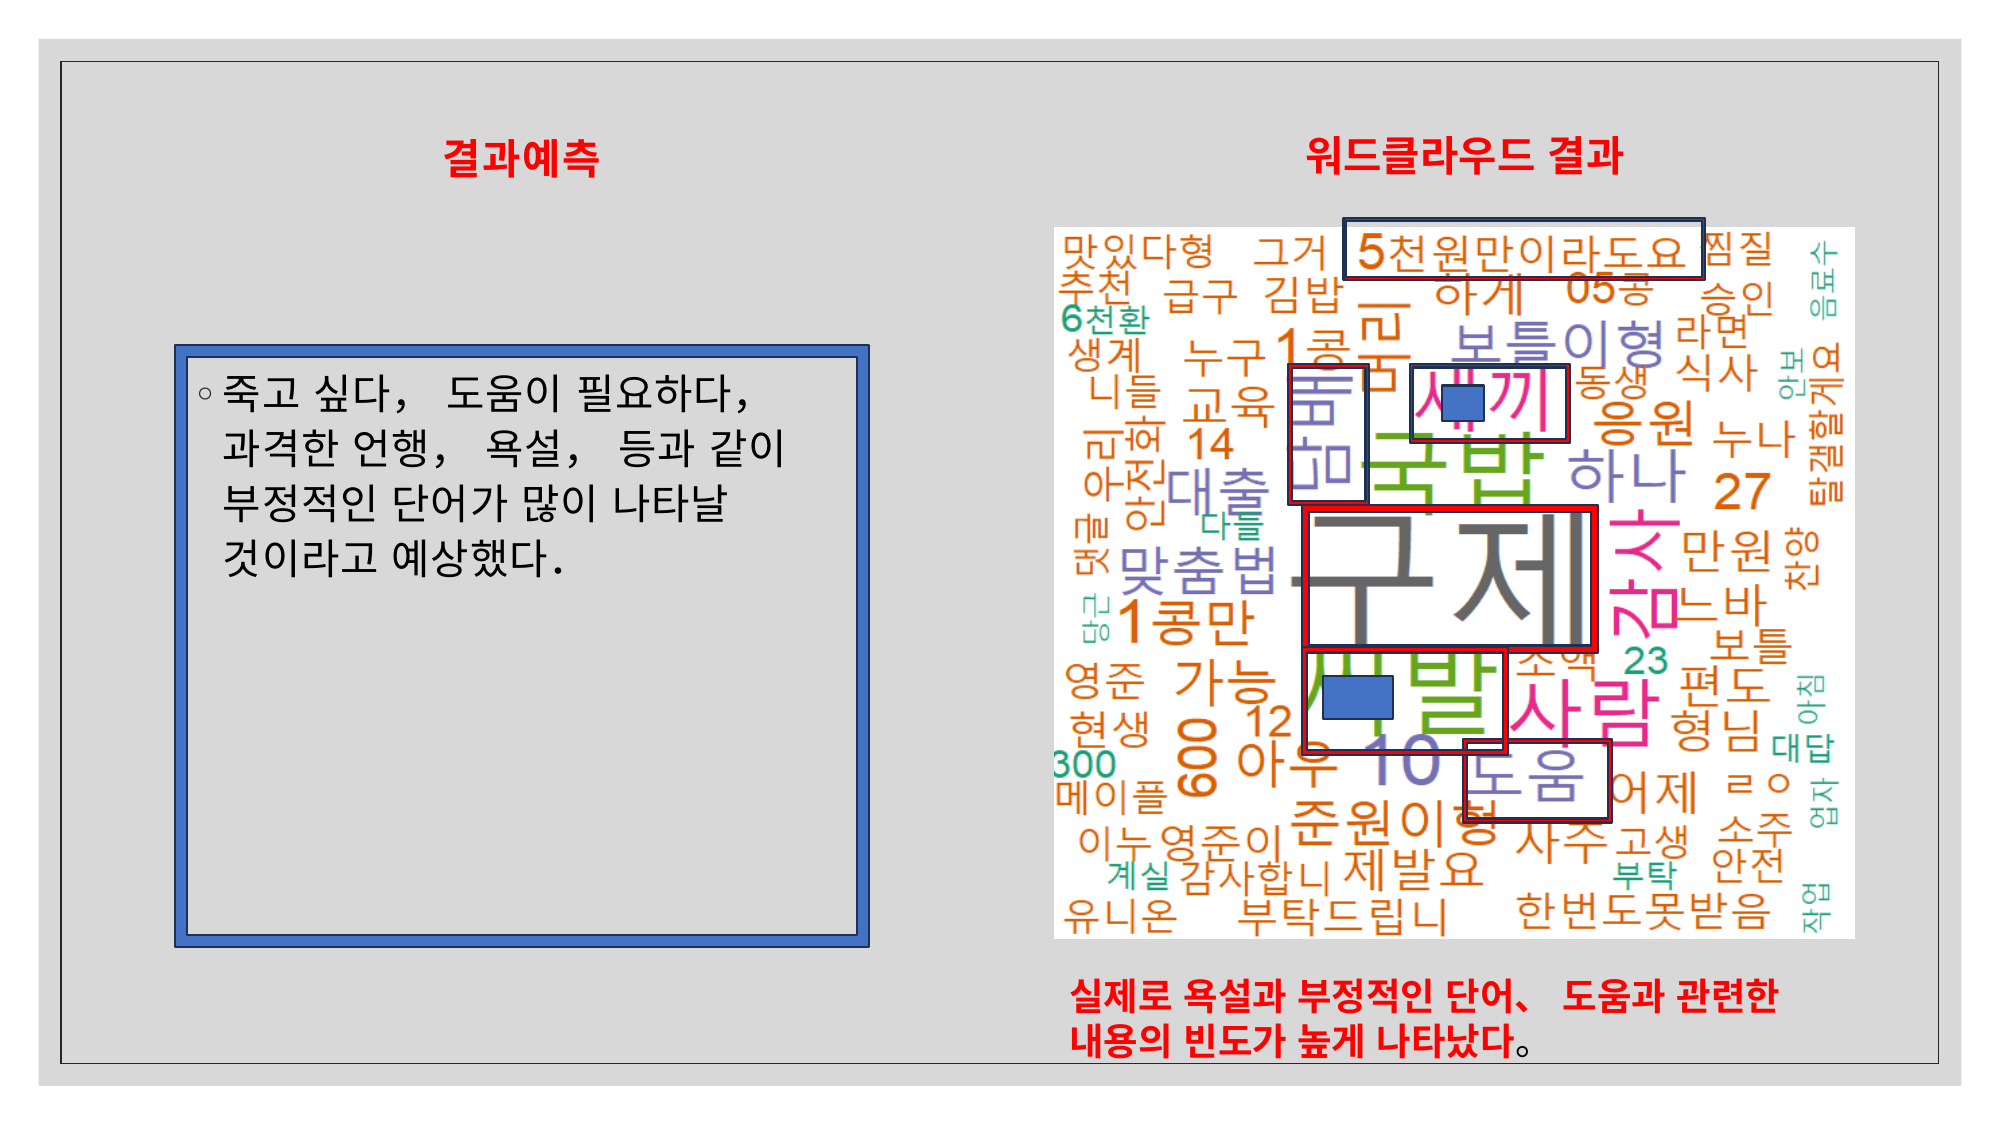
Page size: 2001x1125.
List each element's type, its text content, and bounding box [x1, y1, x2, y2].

text_box [174, 344, 870, 948]
text_box 워드클라우드 결과 [1290, 122, 1684, 188]
picture [1054, 227, 1855, 939]
text_box [1342, 217, 1706, 223]
list 죽고 싶다， 도움이 필요하다， 과격한 언행， 욕설， 등과 같이 부정적인 단어가 많이 나타날 것이라고 예상했다． [174, 345, 910, 977]
title 결과예측 [299, 94, 746, 217]
text_box 실제로 욕설과 부정적인 단어、 도움과 관련한 내용의 빈도가 높게 나타났다。 [1054, 965, 1855, 1071]
